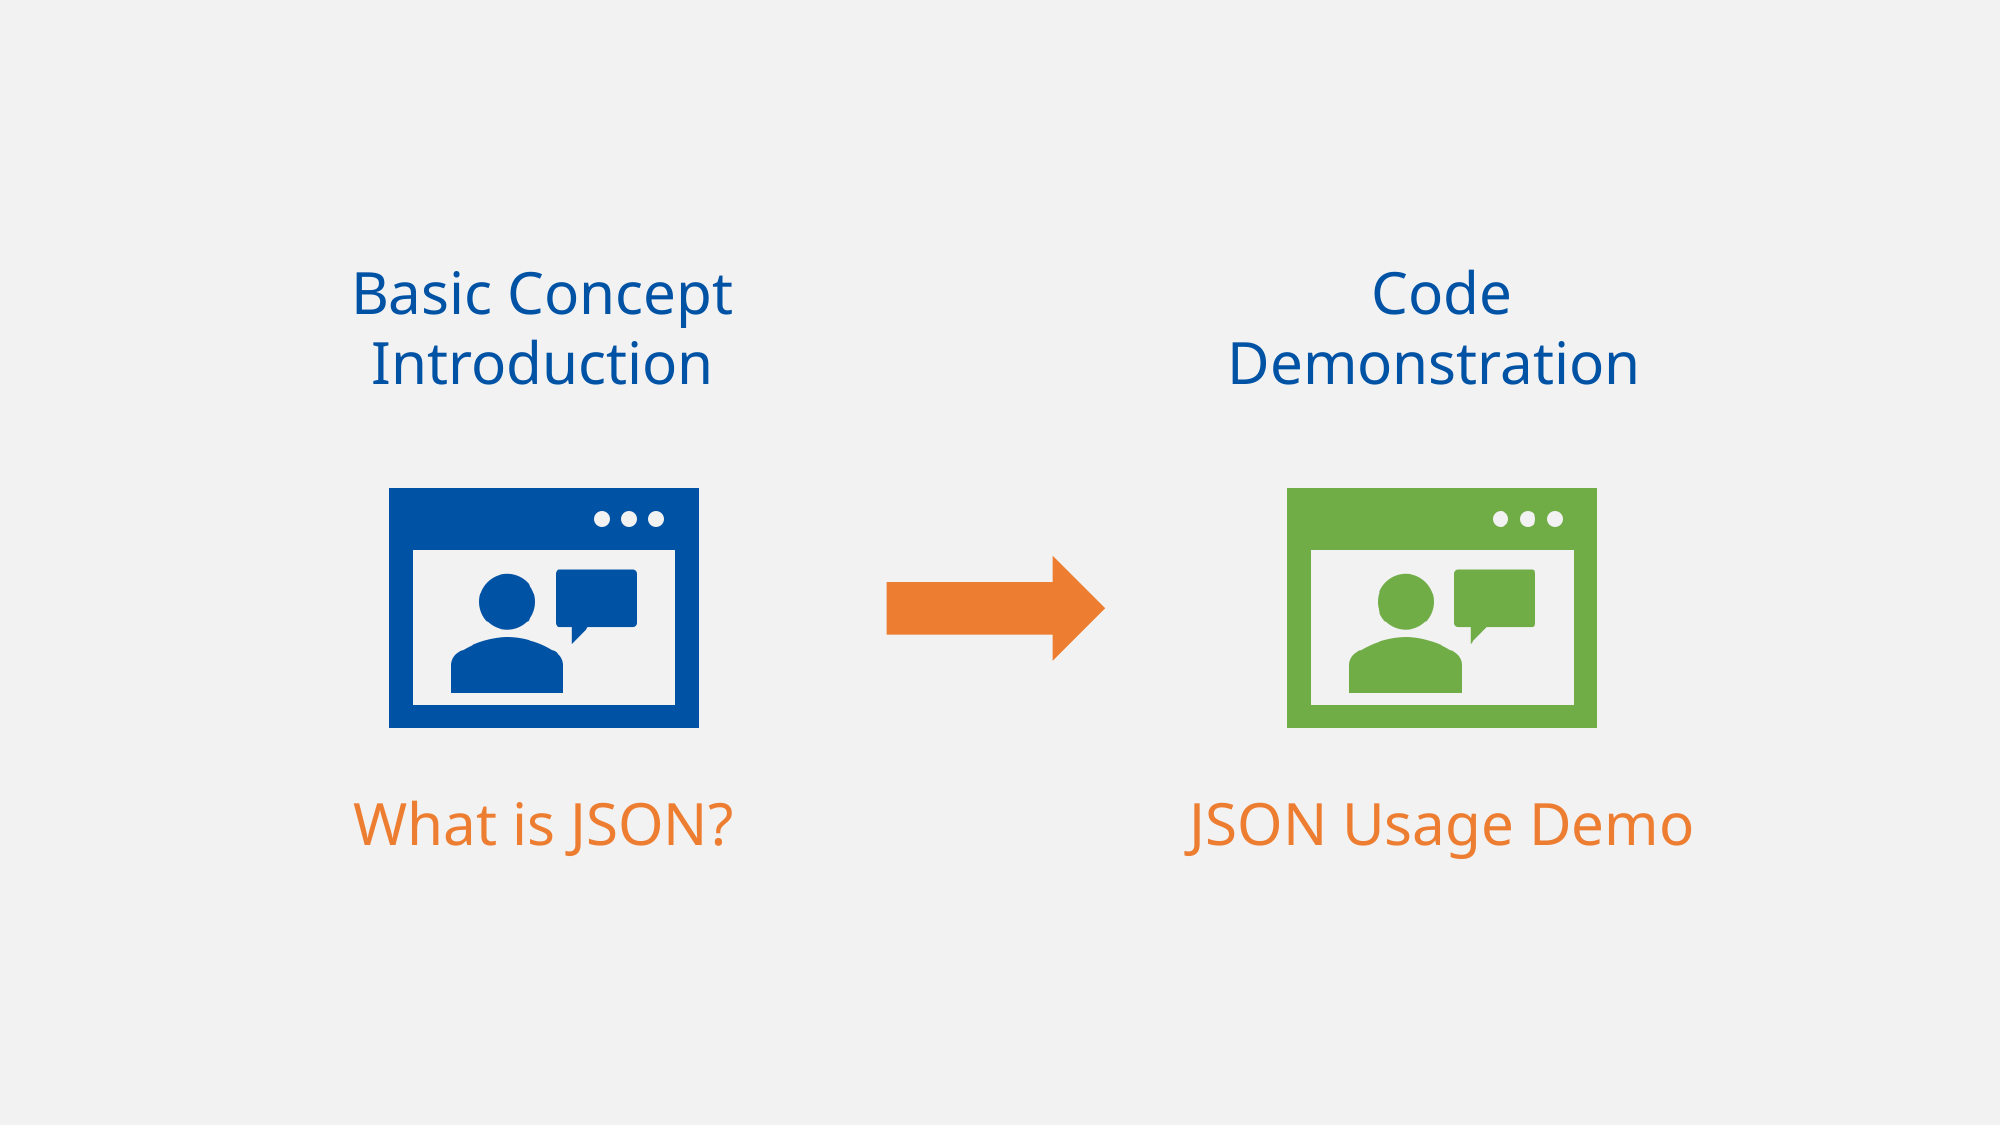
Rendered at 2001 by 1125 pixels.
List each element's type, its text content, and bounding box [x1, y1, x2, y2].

text_box JSON Usage Demo [1174, 779, 1710, 865]
text_box [885, 553, 1107, 664]
picture [358, 422, 729, 793]
picture [1256, 422, 1628, 793]
text_box What is JSON? [338, 779, 749, 865]
text_box Code Demonstration [1148, 249, 1736, 404]
text_box Basic Concept Introduction [304, 249, 781, 404]
